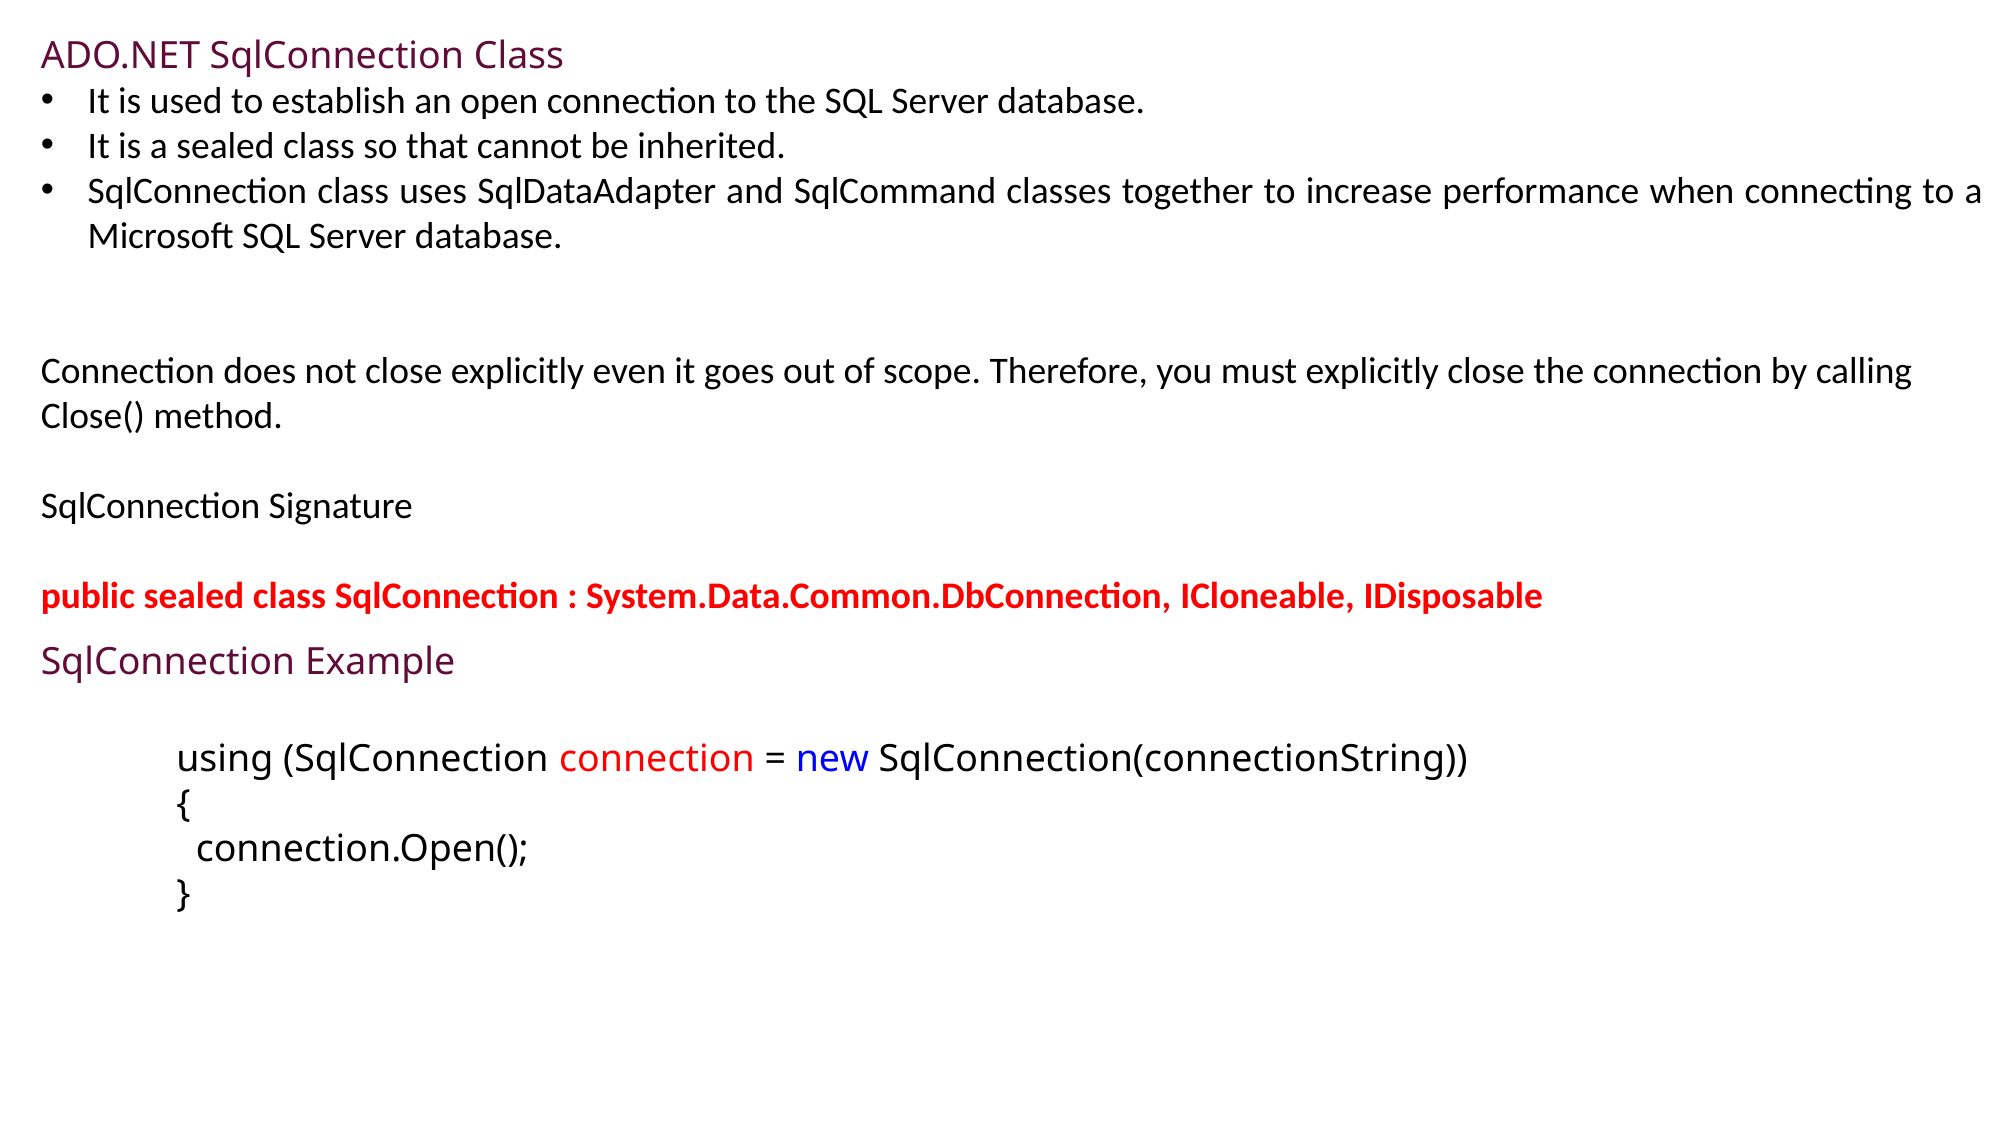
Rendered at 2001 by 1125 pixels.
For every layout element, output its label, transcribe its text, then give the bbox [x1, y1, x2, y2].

text_box using (SqlConnection connection = new SqlConnection(connectionString)) { connection.Open(); } [161, 726, 1735, 922]
text_box SqlConnection Example [26, 629, 1027, 690]
text_box ADO.NET SqlConnection Class It is used to establish an open connection to the SQL Server database. It is a sealed class so that cannot be inherited. SqlConnection class uses SqlDataAdapter and SqlCommand classes together to increase performance when connecting to a Microsoft SQL Server database. Connection does not close explicitly even it goes out of scope. Therefore, you must explicitly close the connection by calling Close() method. SqlConnection Signature public sealed class SqlConnection : System.Data.Common.DbConnection, ICloneable, IDisposable [26, 23, 2000, 624]
